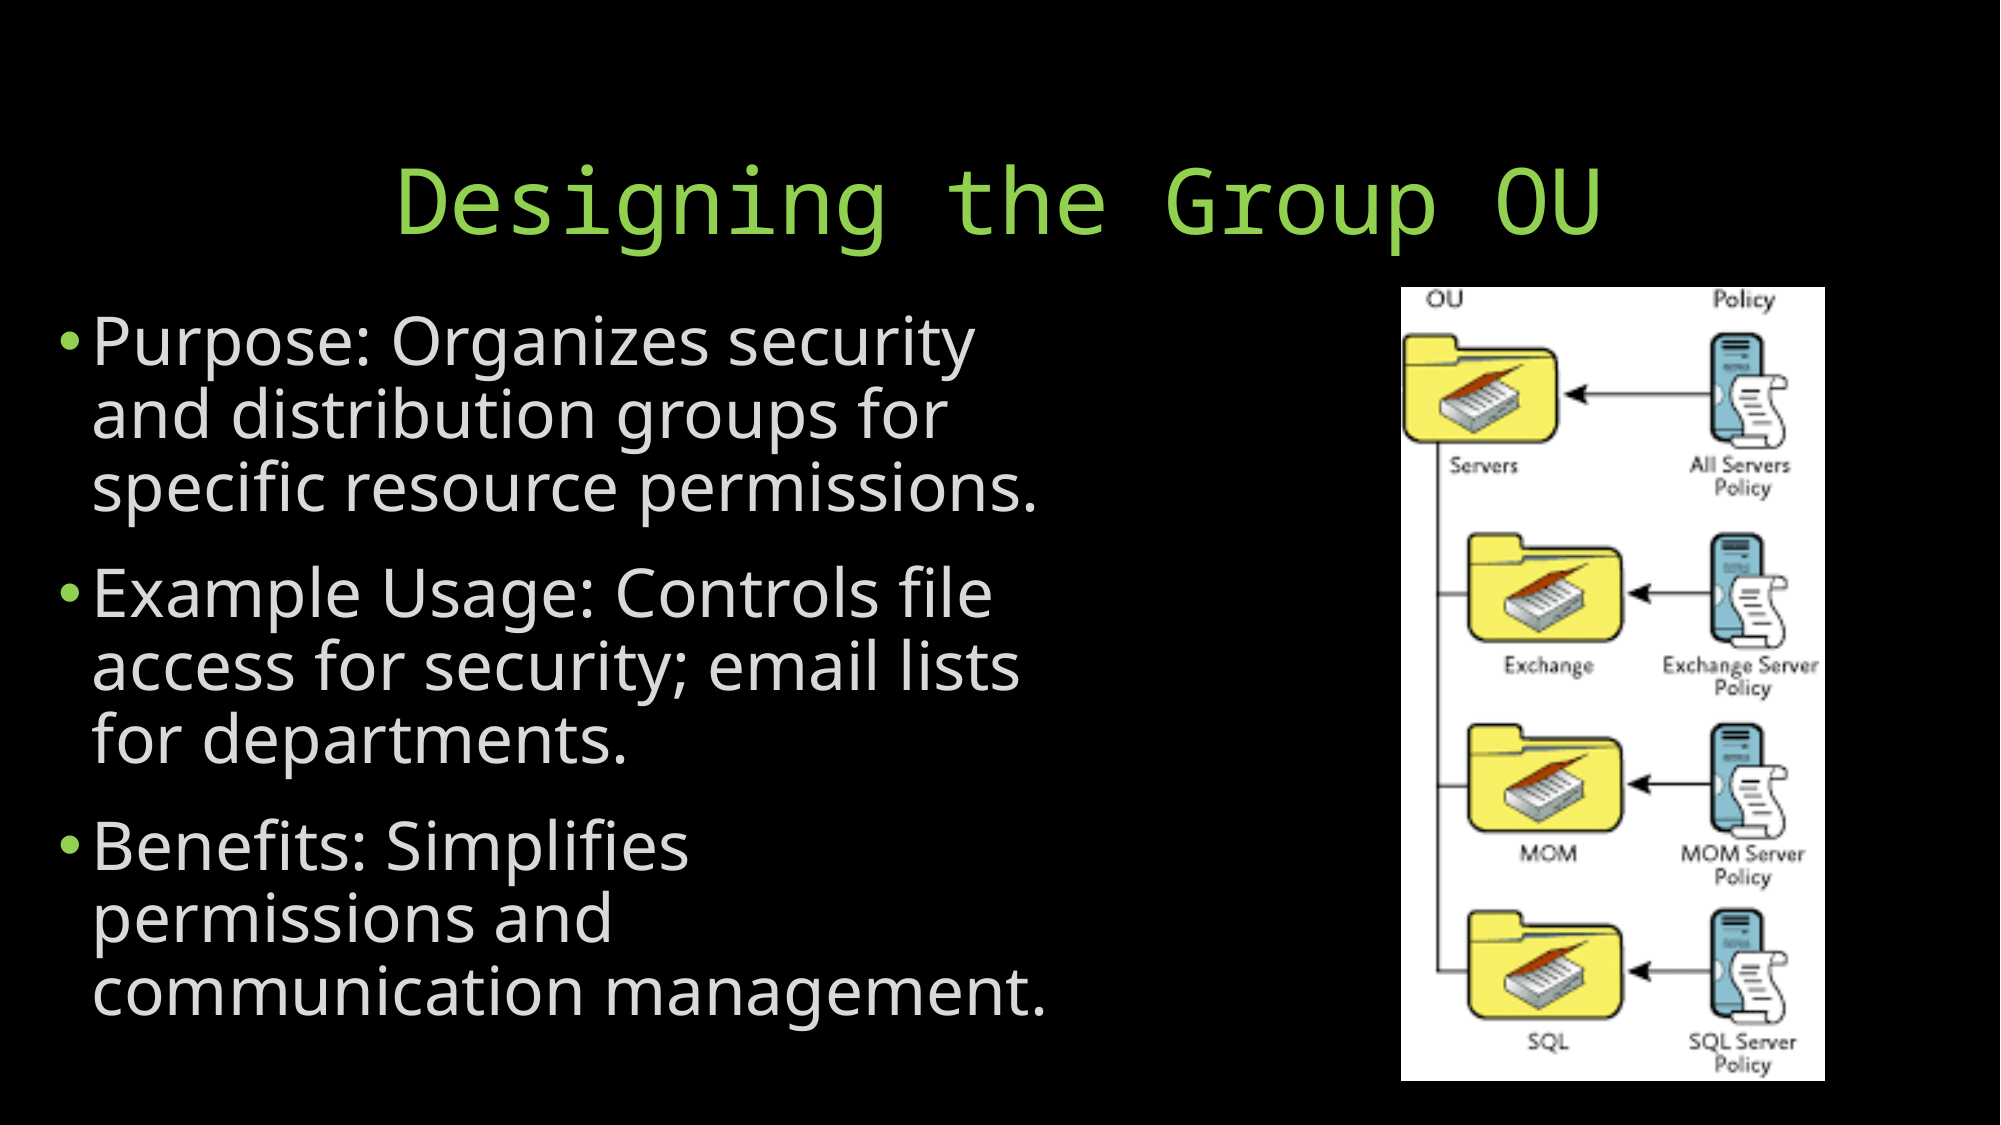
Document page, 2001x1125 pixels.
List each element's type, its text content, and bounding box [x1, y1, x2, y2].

picture [1401, 287, 1825, 1081]
list Purpose: Organizes security and distribution groups for specific resource permissions. Example Usage: Controls file access for security; email lists for departments. Benefits: Simplifies permissions and communication management. [43, 299, 1071, 1071]
title Designing the Group OU [249, 75, 1750, 263]
